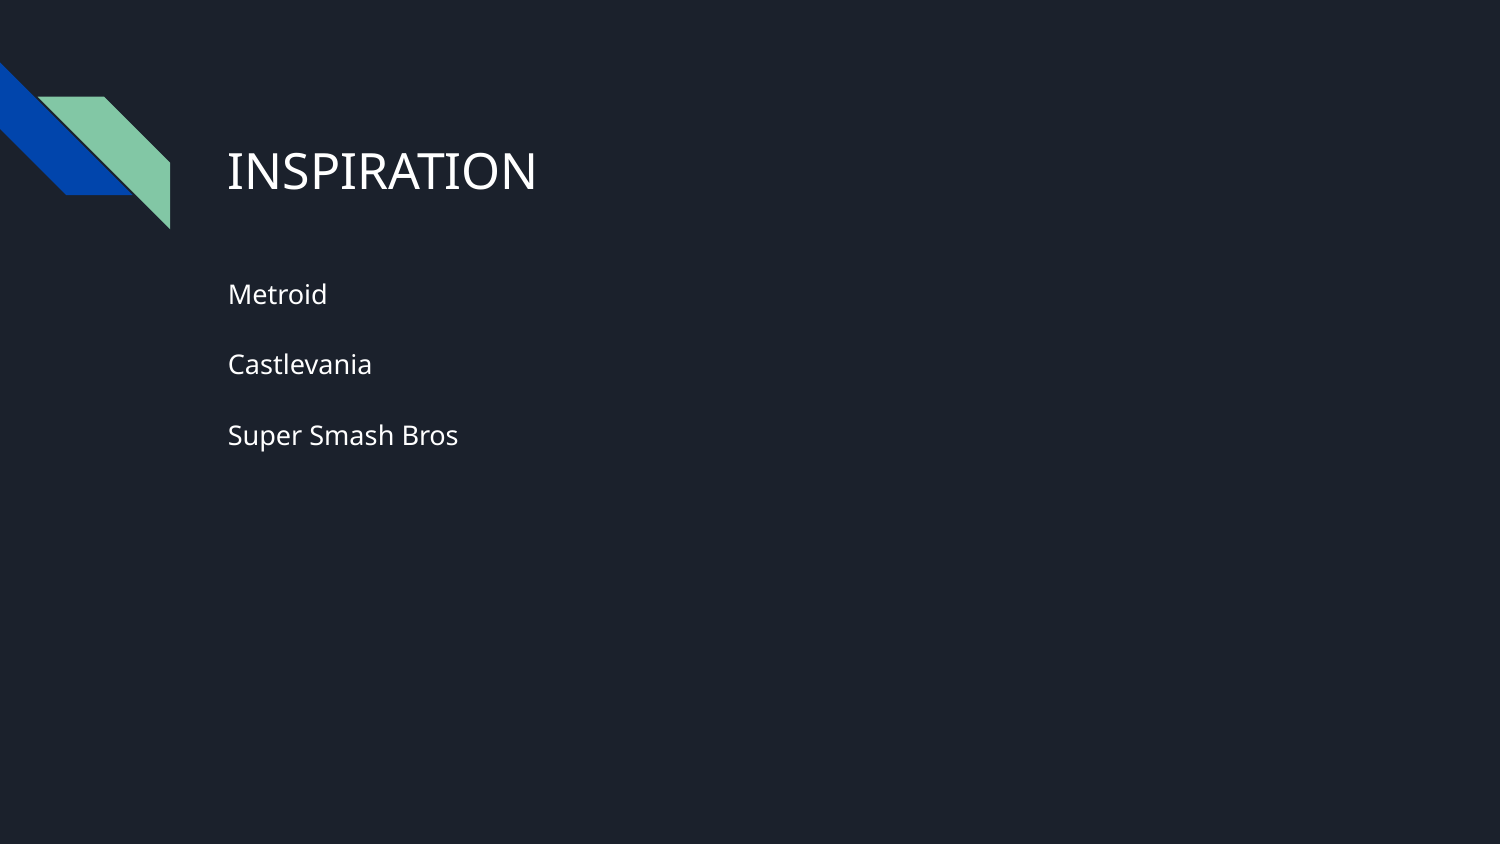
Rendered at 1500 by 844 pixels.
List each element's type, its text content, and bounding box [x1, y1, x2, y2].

list Metroid Castlevania Super Smash Bros [212, 257, 772, 735]
title INSPIRATION [212, 64, 1368, 215]
